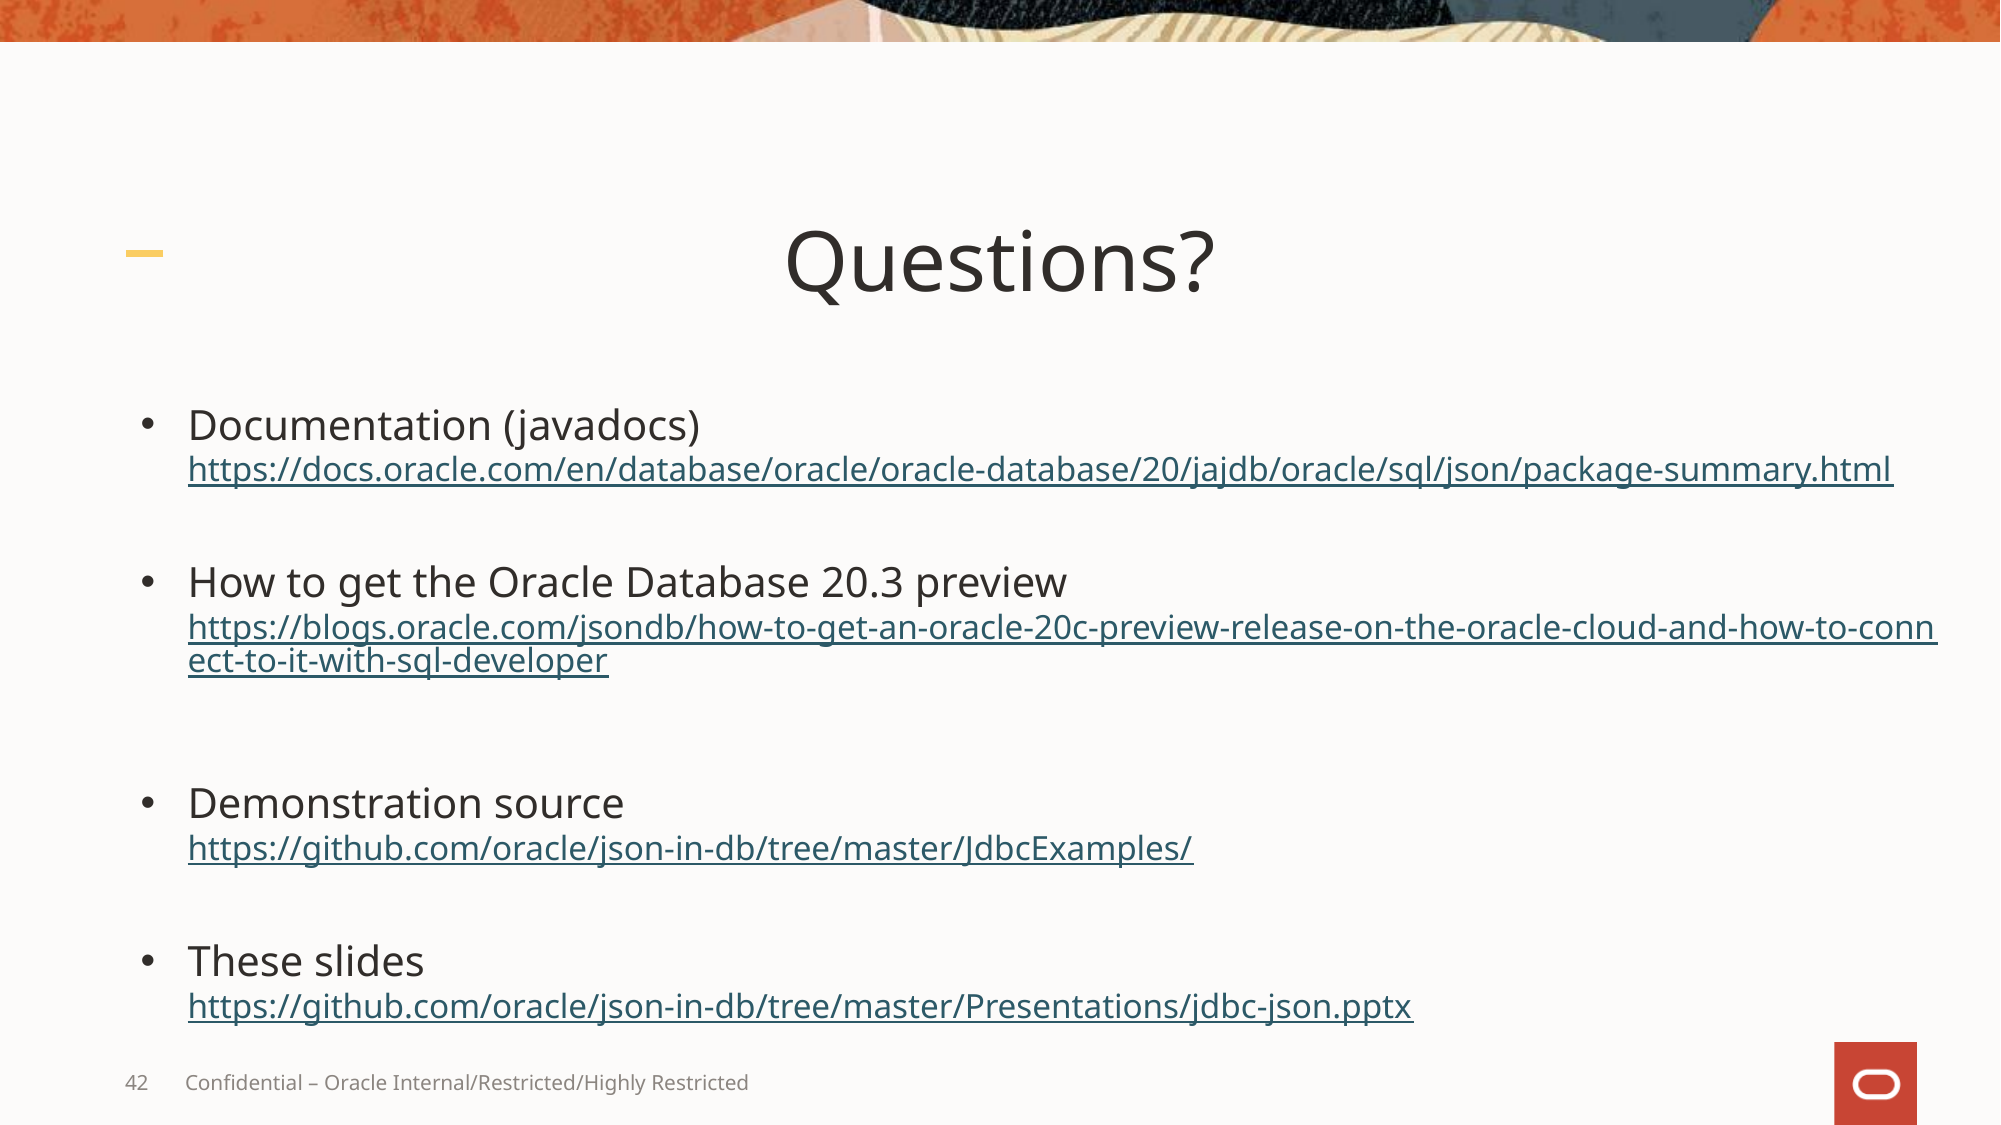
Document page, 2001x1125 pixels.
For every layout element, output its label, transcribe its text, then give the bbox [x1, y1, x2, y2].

text_box Questions? [768, 200, 1232, 316]
footer Confidential – Oracle Internal/Restricted/Highly Restricted [185, 1053, 1128, 1114]
picture [0, 0, 2000, 42]
slide_number 42 [125, 1053, 185, 1114]
text_box Documentation (javadocs) https://docs.oracle.com/en/database/oracle/oracle-database/20/jajdb/oracle/sql/json/package-summary.html How to get the Oracle Database 20.3 preview https://blogs.oracle.com/jsondb/how-to-get-an-oracle-20c-preview-release-on-the-oracle-cloud-and-how-to-connect-to-it-with-sql-developer Demonstration source https://github.com/oracle/json-in-db/tree/master/JdbcExamples/ These slides https://github.com/oracle/json-in-db/tree/master/Presentations/jdbc-json.pptx [125, 391, 1961, 987]
